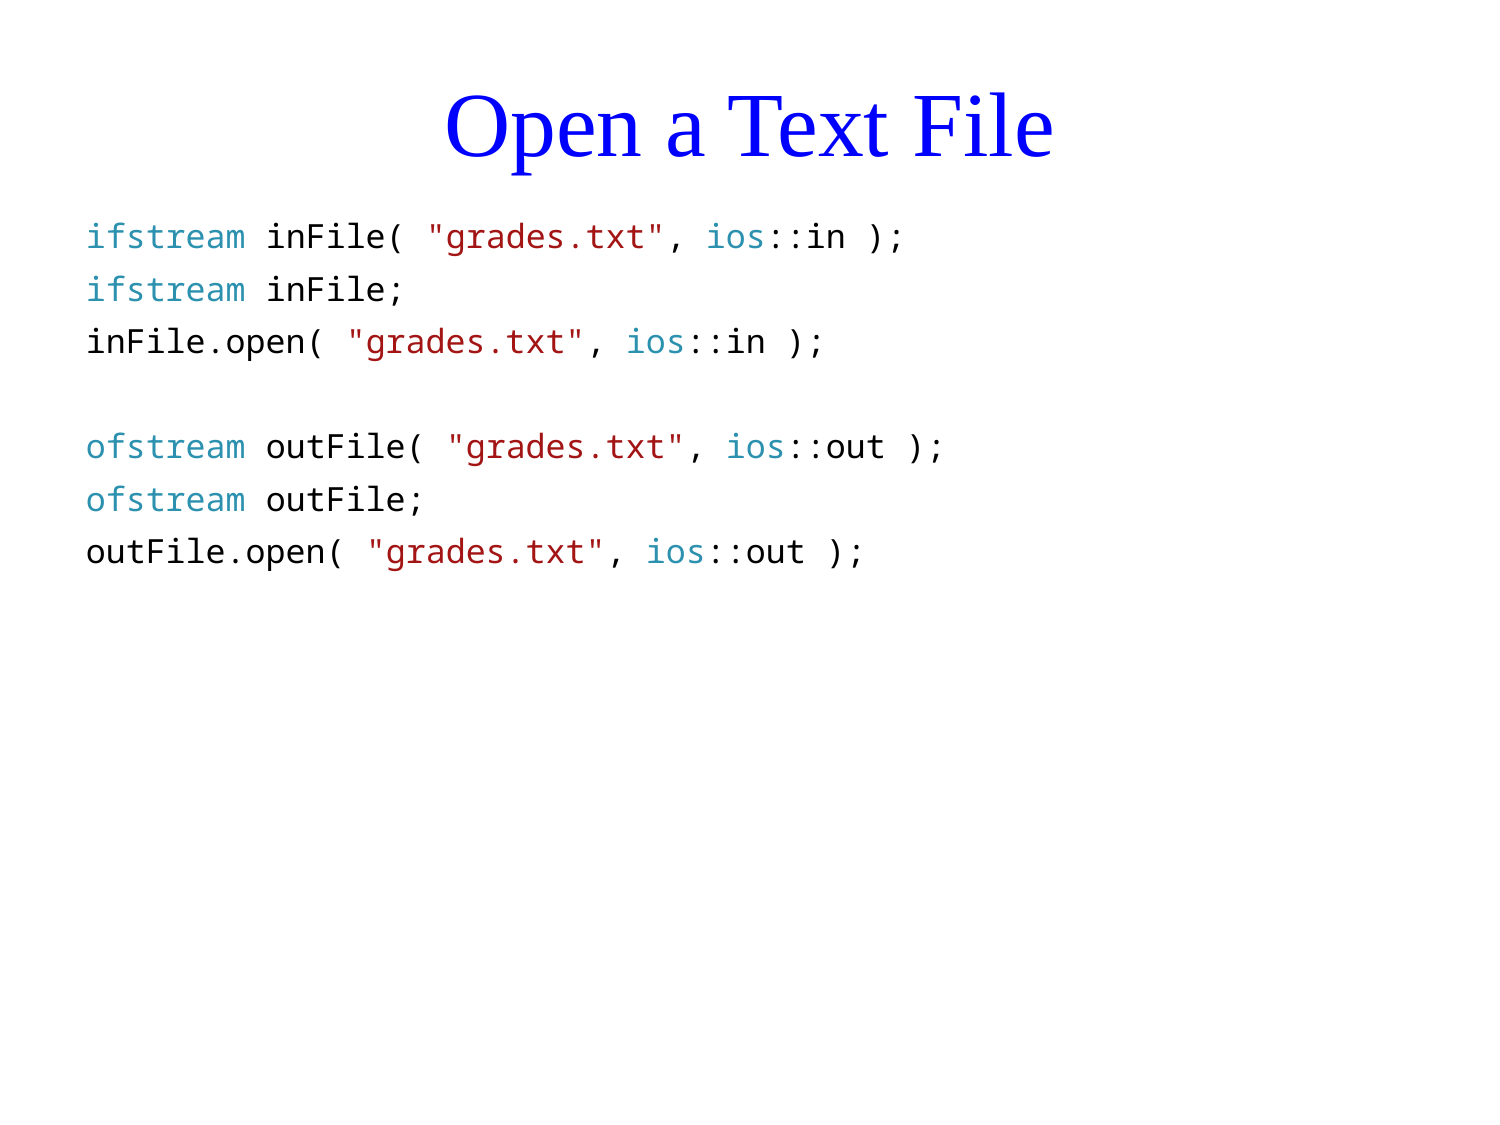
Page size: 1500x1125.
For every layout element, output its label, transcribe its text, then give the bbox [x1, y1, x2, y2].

list ifstream inFile( "grades.txt", ios::in ); ifstream inFile; inFile.open( "grades.txt", ios::in ); ofstream outFile( "grades.txt", ios::out ); ofstream outFile; outFile.open( "grades.txt", ios::out ); [70, 207, 1430, 1036]
title Open a Text File [70, 30, 1430, 207]
